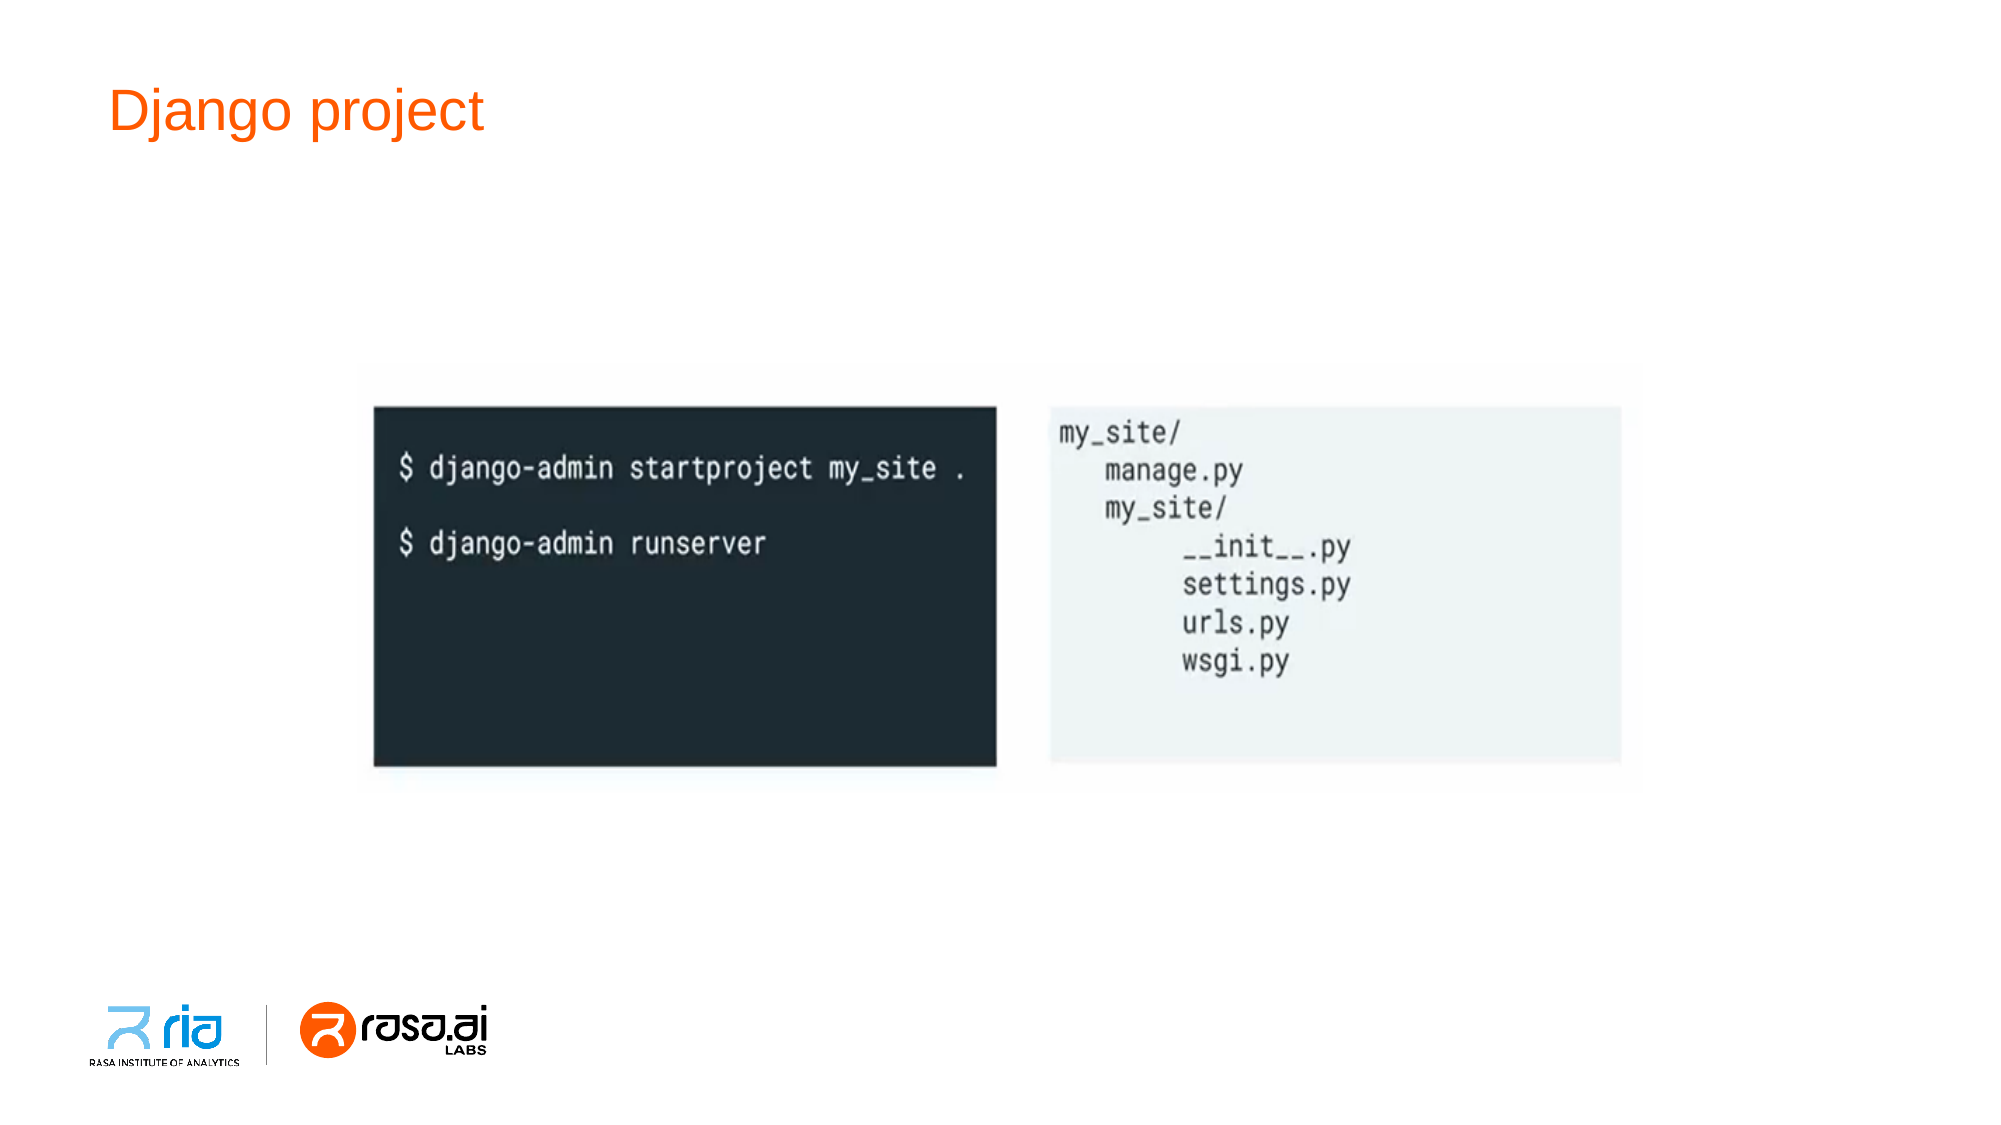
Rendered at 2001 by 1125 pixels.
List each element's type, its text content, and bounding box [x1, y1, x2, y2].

picture [357, 363, 1643, 794]
picture [78, 992, 250, 1078]
title Django project [108, 72, 1774, 144]
